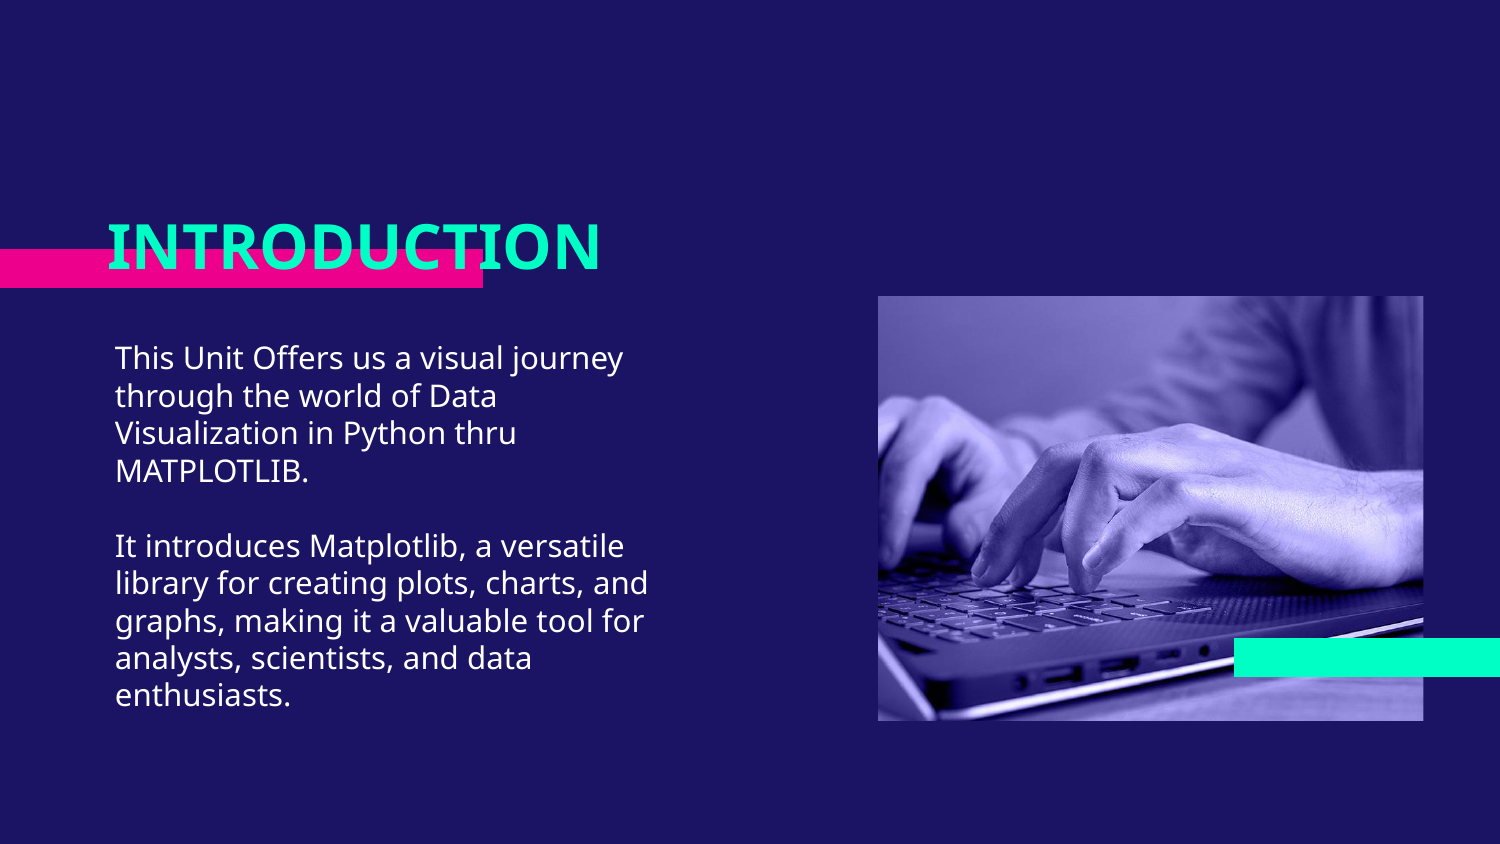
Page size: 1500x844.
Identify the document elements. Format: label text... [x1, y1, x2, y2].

list This Unit Offers us a visual journey through the world of Data Visualization in Python thru MATPLOTLIB. It introduces Matplotlib, a versatile library for creating plots, charts, and graphs, making it a valuable tool for analysts, scientists, and data enthusiasts. [99, 323, 677, 674]
text_box [1427, 637, 1500, 678]
picture [877, 296, 1424, 721]
title INTRODUCTION [92, 191, 677, 302]
